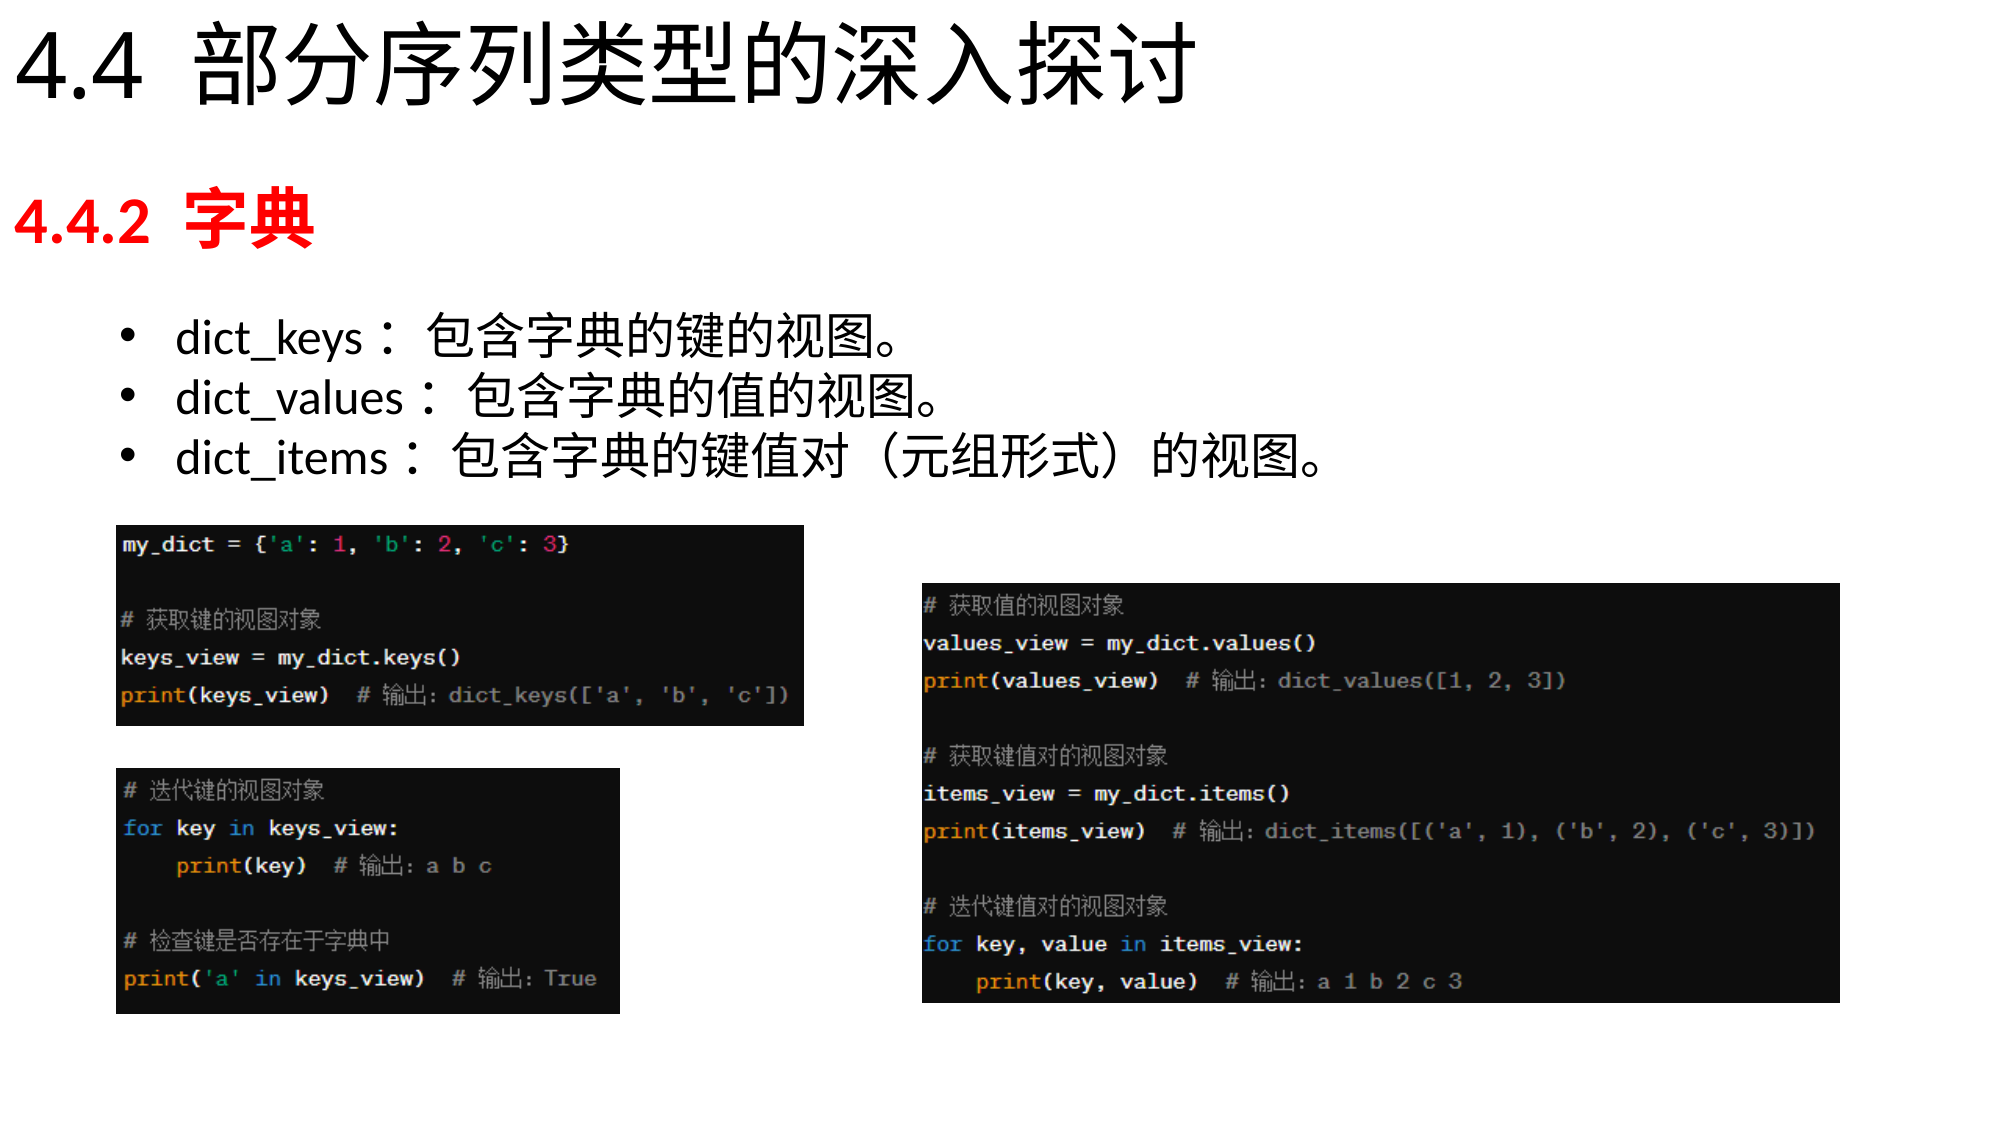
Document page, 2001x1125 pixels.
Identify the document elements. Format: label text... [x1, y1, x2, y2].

text_box 4.4.2 字典 [0, 169, 2000, 264]
title 4.4 部分序列类型的深入探讨 [0, 0, 2000, 138]
picture [116, 768, 620, 1014]
picture [116, 525, 804, 726]
picture [922, 583, 1840, 1003]
text_box dict_keys：包含字典的键的视图。 dict_values：包含字典的值的视图。 dict_items：包含字典的键值对（元组形式）的视图。 [104, 296, 1896, 492]
